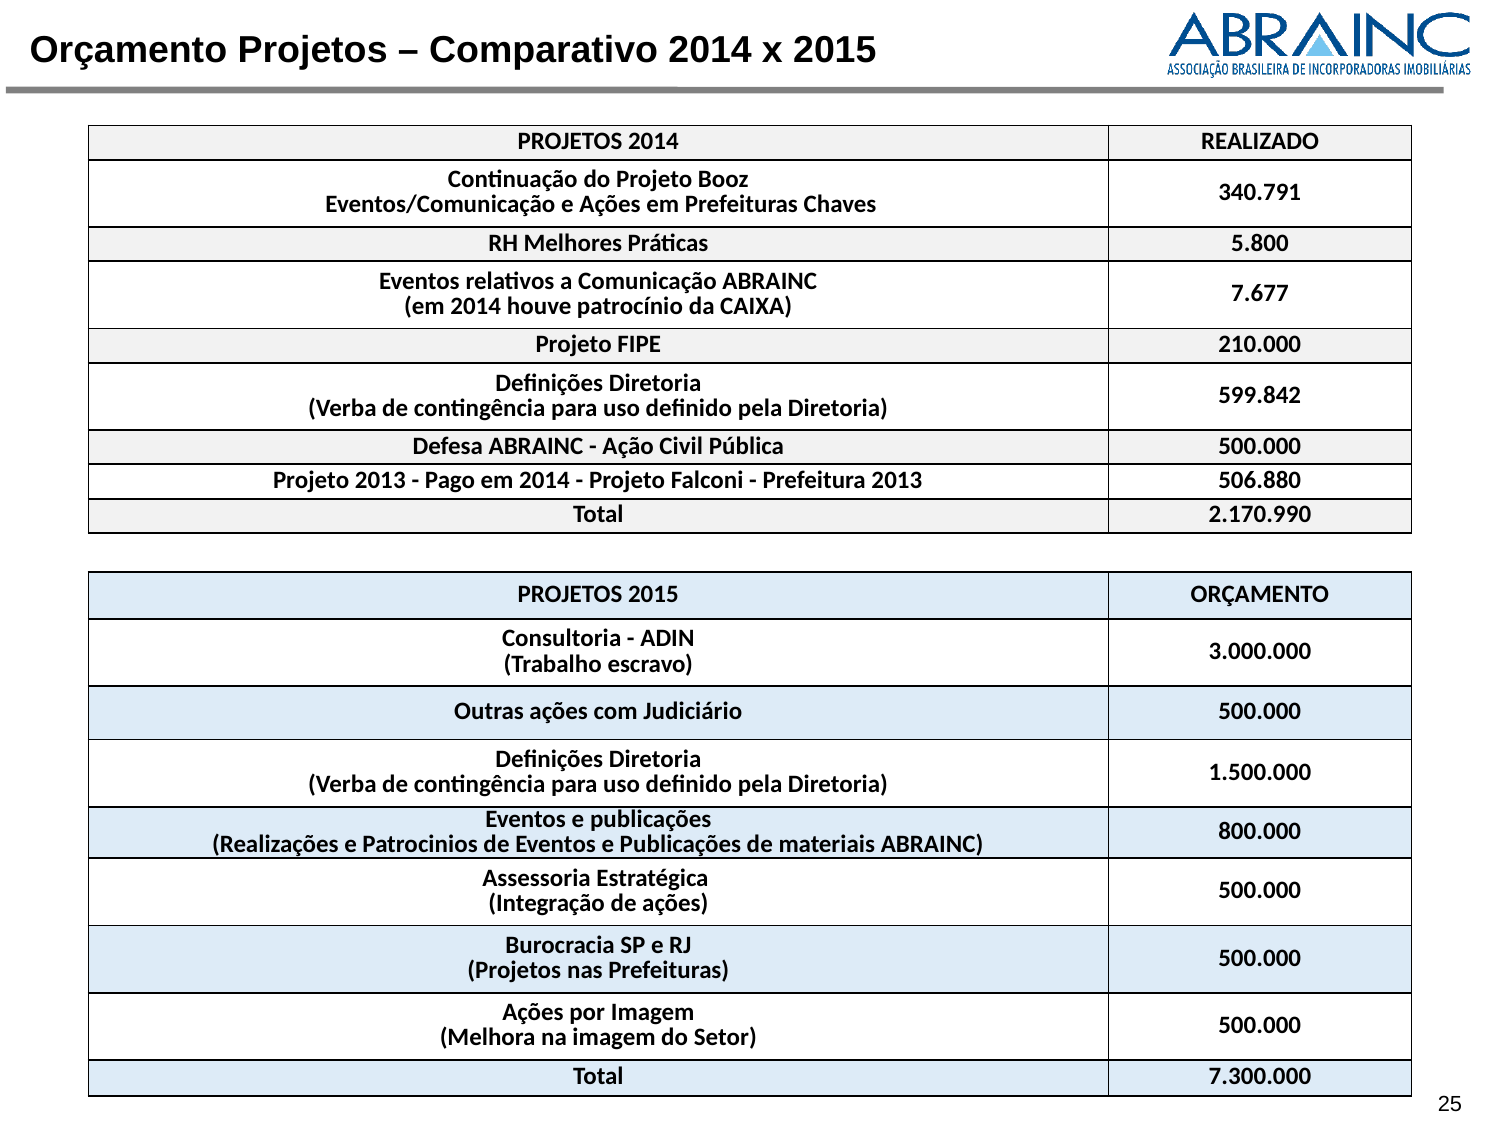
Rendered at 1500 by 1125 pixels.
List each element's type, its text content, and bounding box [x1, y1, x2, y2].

table_cell 1.500.000 [1109, 740, 1411, 806]
table_cell 340.791 [1109, 161, 1411, 226]
table_cell Assessoria Estratégica (Integração de ações) [89, 859, 1108, 925]
table_cell Defesa ABRAINC - Ação Civil Pública [89, 431, 1108, 463]
table_cell RH Melhores Práticas [89, 228, 1108, 260]
table_cell Definições Diretoria (Verba de contingência para uso definido pela Diretoria) [89, 740, 1108, 806]
table_header REALIZADO [1109, 126, 1411, 159]
table_cell 5.800 [1109, 228, 1411, 260]
table_cell 500.000 [1109, 859, 1411, 925]
table_cell Projeto 2013 - Pago em 2014 - Projeto Falconi - Prefeitura 2013 [89, 465, 1108, 498]
table_cell 7.300.000 [1109, 1061, 1411, 1095]
table_cell Burocracia SP e RJ (Projetos nas Prefeituras) [89, 926, 1108, 992]
table_cell Total [89, 500, 1108, 532]
table_header ORÇAMENTO [1109, 573, 1411, 618]
table_cell Total [89, 1061, 1108, 1095]
table_cell 500.000 [1109, 687, 1411, 739]
table_cell Outras ações com Judiciário [89, 687, 1108, 739]
table_cell 210.000 [1109, 329, 1411, 362]
table_cell 500.000 [1109, 431, 1411, 463]
table_cell 500.000 [1109, 926, 1411, 992]
table_cell Ações por Imagem (Melhora na imagem do Setor) [89, 994, 1108, 1059]
table_cell 800.000 [1109, 808, 1411, 857]
table_cell Projeto FIPE [89, 329, 1108, 362]
text_box Orçamento Projetos – Comparativo 2014 x 2015 [29, 25, 1163, 79]
picture [1163, 7, 1474, 79]
table_cell 3.000.000 [1109, 620, 1411, 685]
text_box 25 [1423, 1081, 1500, 1123]
table_cell 7.677 [1109, 262, 1411, 328]
table_cell 506.880 [1109, 465, 1411, 498]
table_cell Continuação do Projeto Booz Eventos/Comunicação e Ações em Prefeituras Chaves [89, 161, 1108, 226]
table_cell Consultoria - ADIN (Trabalho escravo) [89, 620, 1108, 685]
table_header PROJETOS 2014 [89, 126, 1108, 159]
table_cell 500.000 [1109, 994, 1411, 1059]
table_header PROJETOS 2015 [89, 573, 1108, 618]
table_cell 599.842 [1109, 364, 1411, 429]
table_cell Definições Diretoria (Verba de contingência para uso definido pela Diretoria) [89, 364, 1108, 429]
table_cell Eventos relativos a Comunicação ABRAINC (em 2014 houve patrocínio da CAIXA) [89, 262, 1108, 328]
table_cell Eventos e publicações (Realizações e Patrocinios de Eventos e Publicações de materiais ABRAINC) [89, 808, 1108, 857]
table_cell 2.170.990 [1109, 500, 1411, 532]
